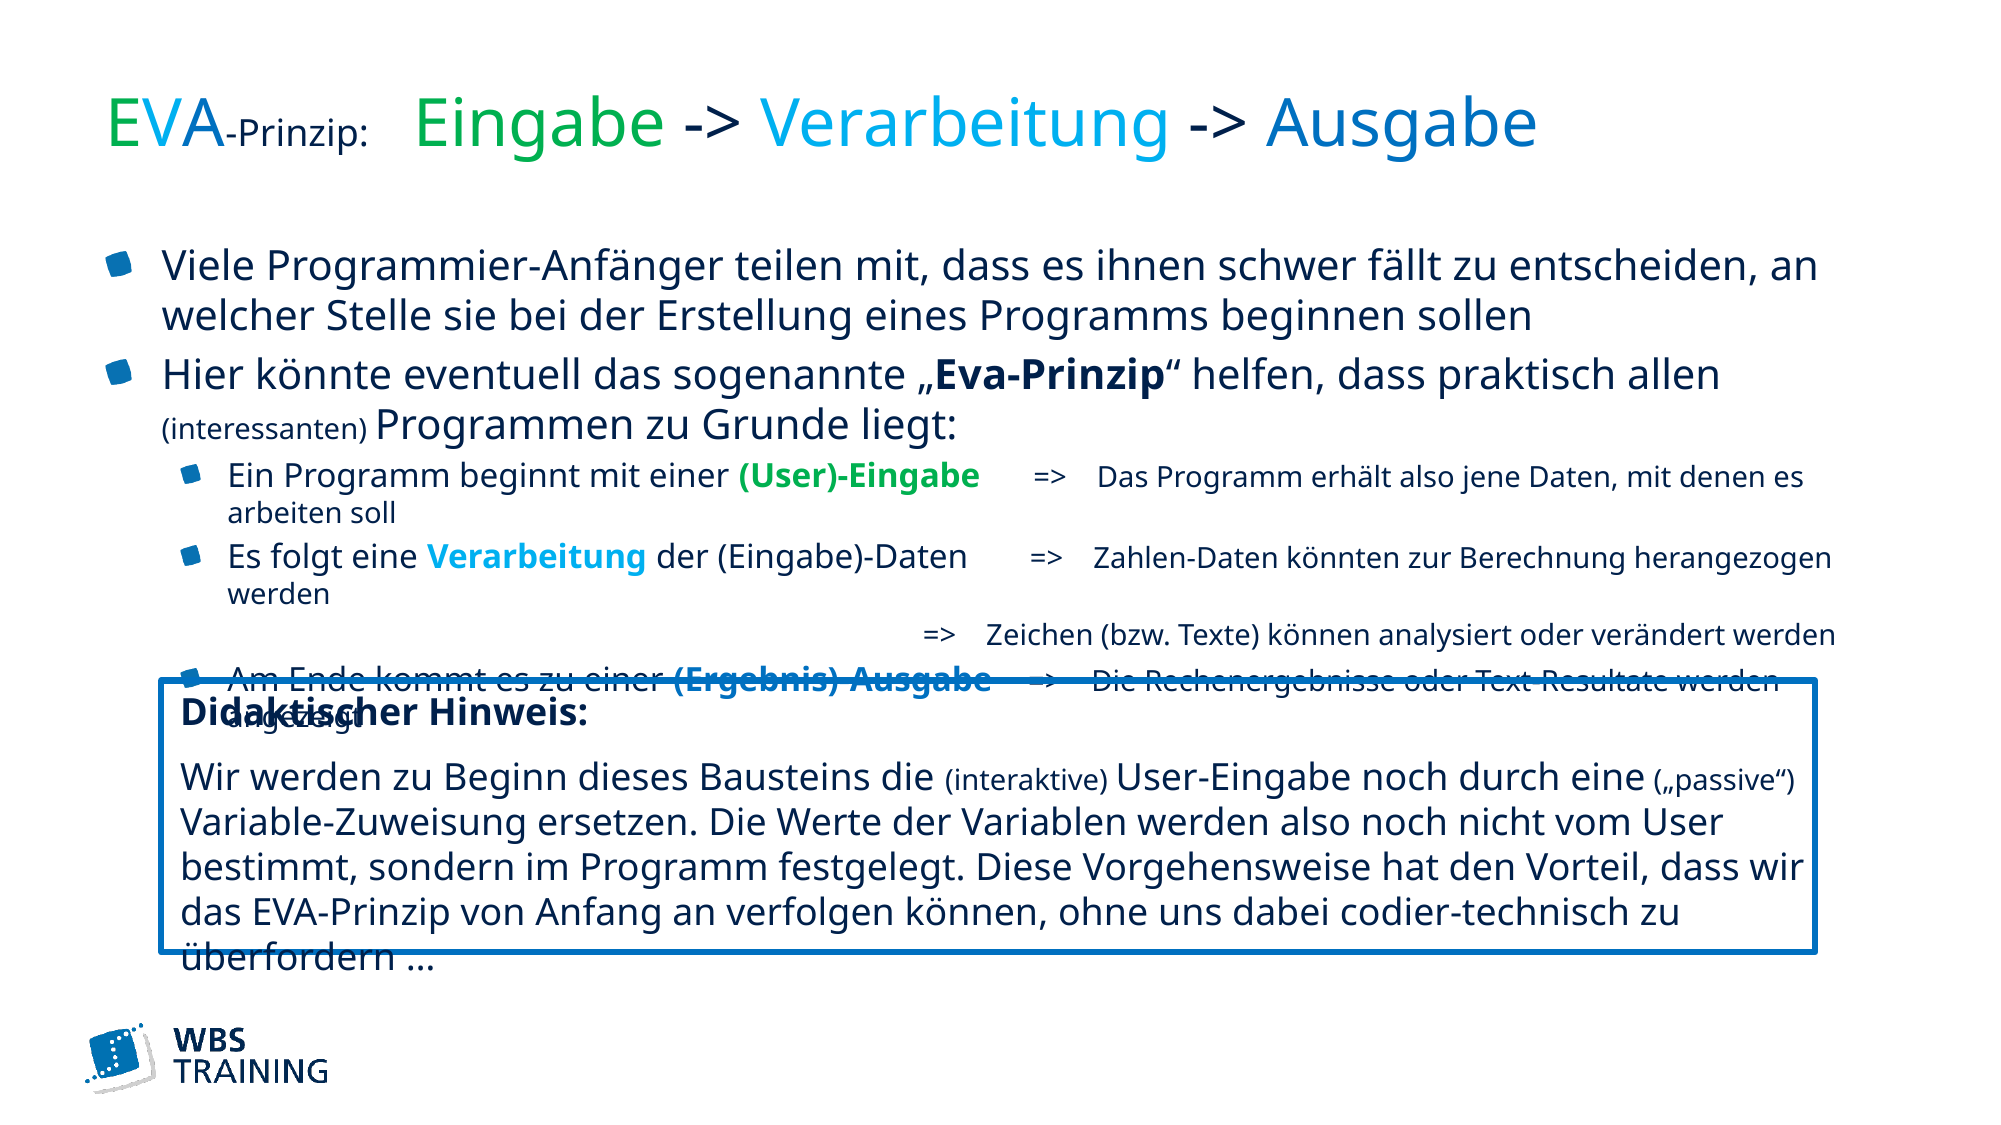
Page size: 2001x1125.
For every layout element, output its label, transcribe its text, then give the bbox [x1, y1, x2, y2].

text_box Viele Programmier-Anfänger teilen mit, dass es ihnen schwer fällt zu entscheiden, an welcher Stelle sie bei der Erstellung eines Programms beginnen sollen Hier könnte eventuell das sogenannte „Eva-Prinzip“ helfen, dass praktisch allen (interessanten) Programmen zu Grunde liegt: Ein Programm beginnt mit einer (User)-Eingabe => Das Programm erhält also jene Daten, mit denen es arbeiten soll Es folgt eine Verarbeitung der (Eingabe)-Daten => Zahlen-Daten könnten zur Berechnung herangezogen werden => Zeichen (bzw. Texte) können analysiert oder verändert werden Am Ende kommt es zu einer (Ergebnis)-Ausgabe => Die Rechenergebnisse oder Text-Resultate werden angezeigt [90, 231, 1863, 338]
picture [180, 668, 201, 680]
picture [180, 464, 201, 484]
picture [85, 1023, 327, 1094]
text_box [160, 680, 165, 953]
text_box Didaktischer Hinweis: Wir werden zu Beginn dieses Bausteins die (interaktive) User-Eingabe noch durch eine („passive“) Variable-Zuweisung ersetzen. Die Werte der Variablen werden also noch nicht vom User bestimmt, sondern im Programm festgelegt. Diese Vorgehensweise hat den Vorteil, dass wir das EVA-Prinzip von Anfang an verfolgen können, ohne uns dabei codier-technisch zu überfordern … [165, 680, 1827, 1031]
picture [180, 545, 201, 566]
title EVA-Prinzip: Eingabe -> Verarbeitung -> Ausgabe [90, 72, 1918, 191]
picture [105, 251, 132, 277]
picture [105, 359, 132, 385]
